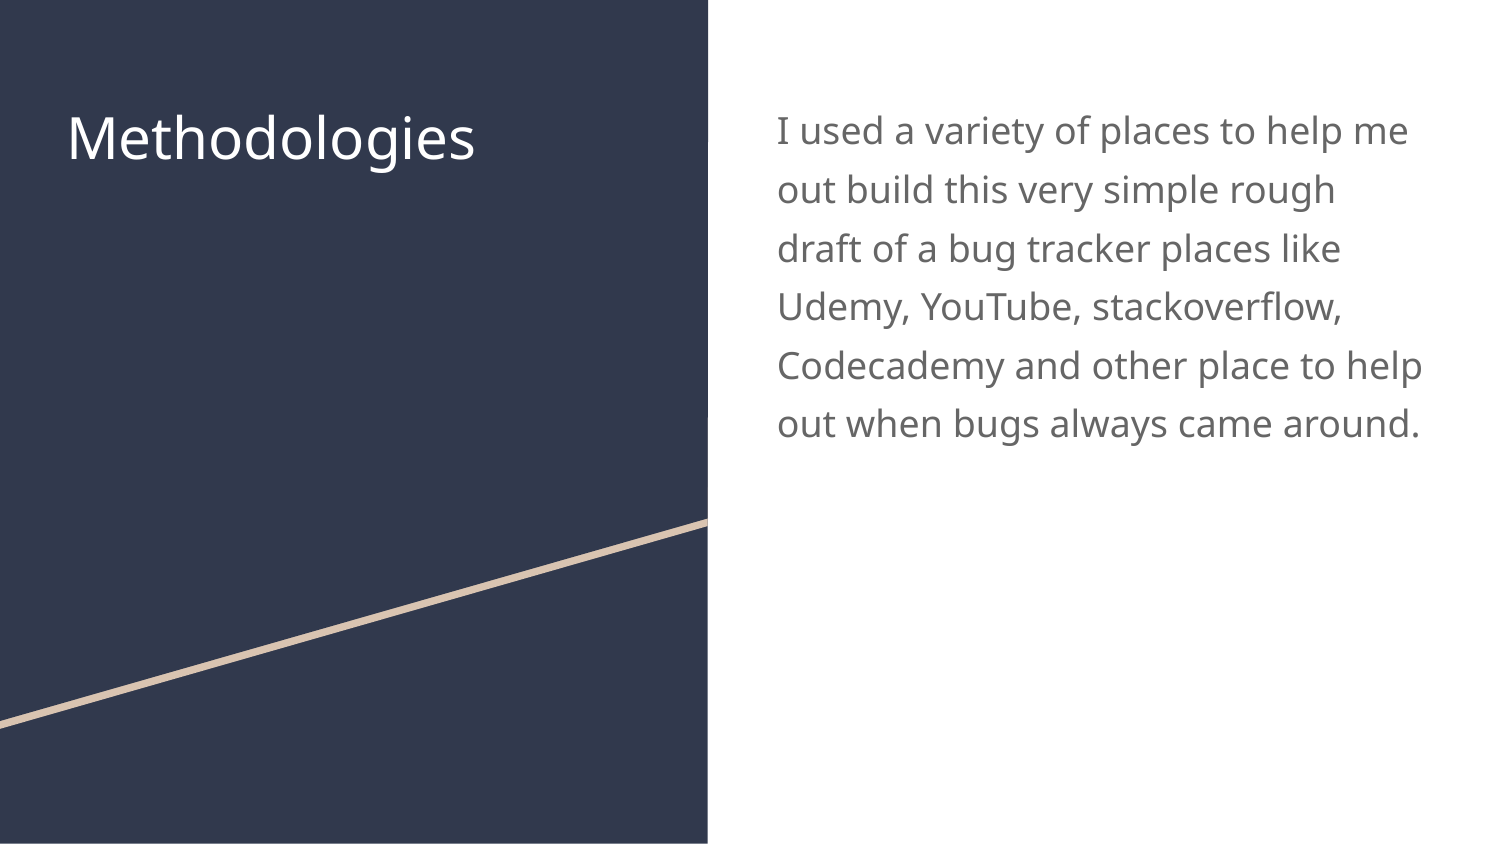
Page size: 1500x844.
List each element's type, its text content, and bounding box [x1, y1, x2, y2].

list I used a variety of places to help me out build this very simple rough draft of a bug tracker places like Udemy, YouTube, stackoverflow, Codecademy and other place to help out when bugs always came around. [761, 82, 1446, 755]
title Methodologies [51, 82, 660, 494]
